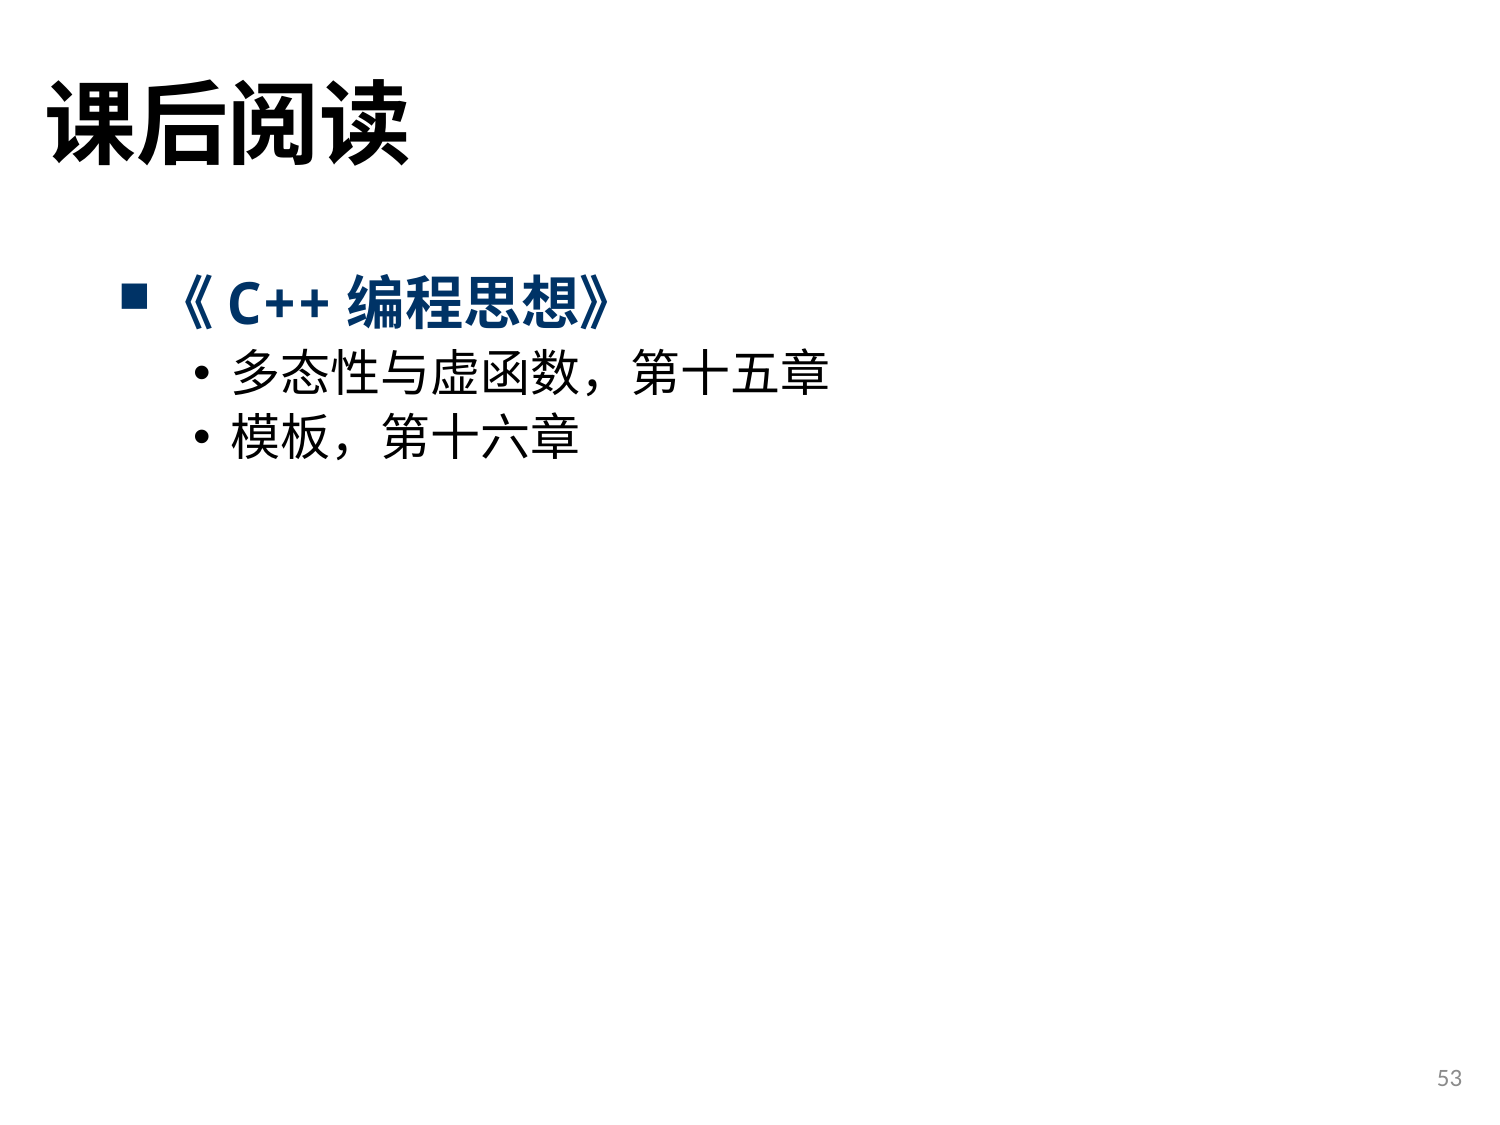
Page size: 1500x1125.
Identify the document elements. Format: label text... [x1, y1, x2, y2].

title 课后阅读 [29, 19, 1324, 237]
slide_number 53 [1139, 1046, 1478, 1107]
list 《C++编程思想》 多态性与虚函数，第十五章 模板，第十六章 [103, 267, 1424, 1047]
